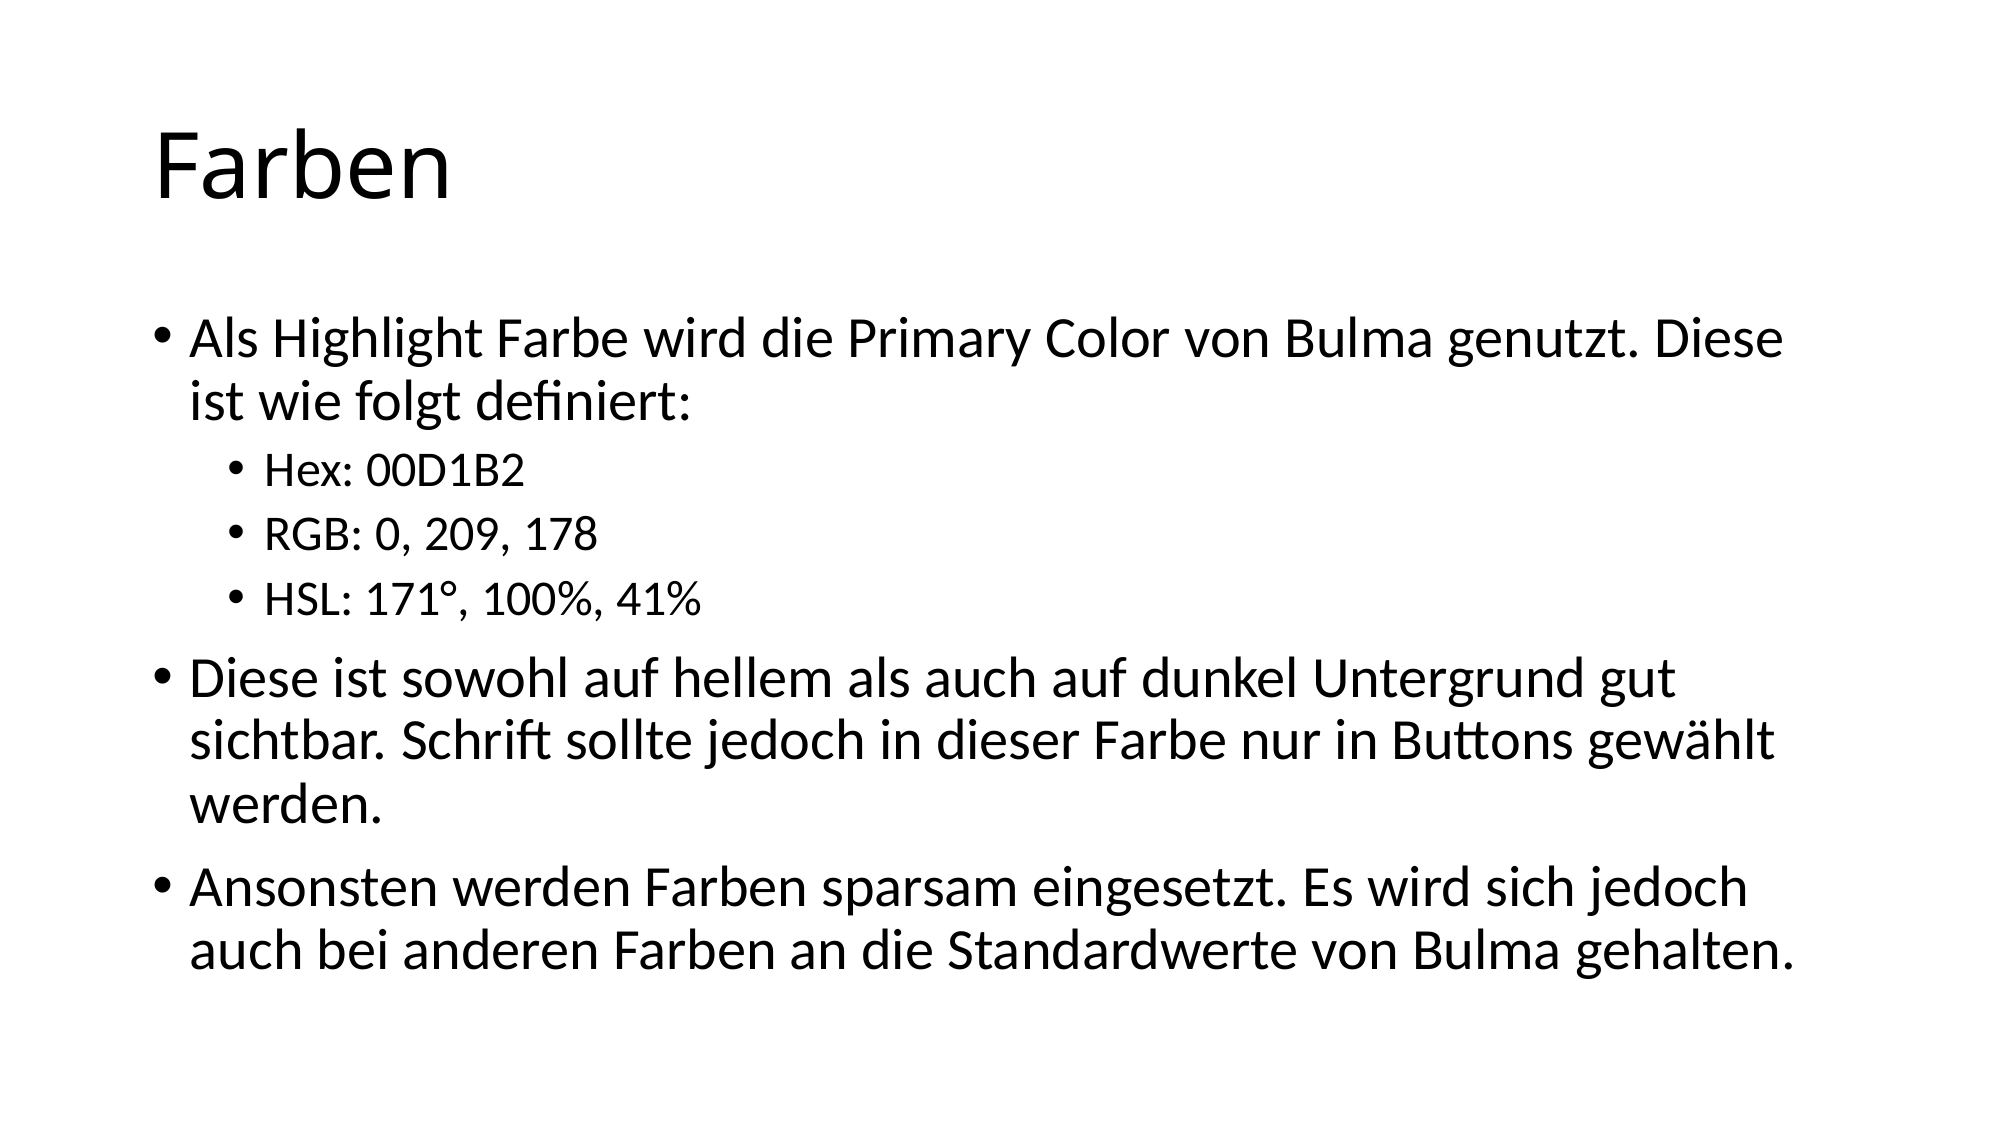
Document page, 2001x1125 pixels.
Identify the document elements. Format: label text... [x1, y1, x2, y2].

title Farben [137, 59, 1863, 278]
list Als Highlight Farbe wird die Primary Color von Bulma genutzt. Diese ist wie folgt definiert: Hex: 00D1B2 RGB: 0, 209, 178 HSL: 171°, 100%, 41% Diese ist sowohl auf hellem als auch auf dunkel Untergrund gut sichtbar. Schrift sollte jedoch in dieser Farbe nur in Buttons gewählt werden. Ansonsten werden Farben sparsam eingesetzt. Es wird sich jedoch auch bei anderen Farben an die Standardwerte von Bulma gehalten. [137, 299, 1863, 1014]
